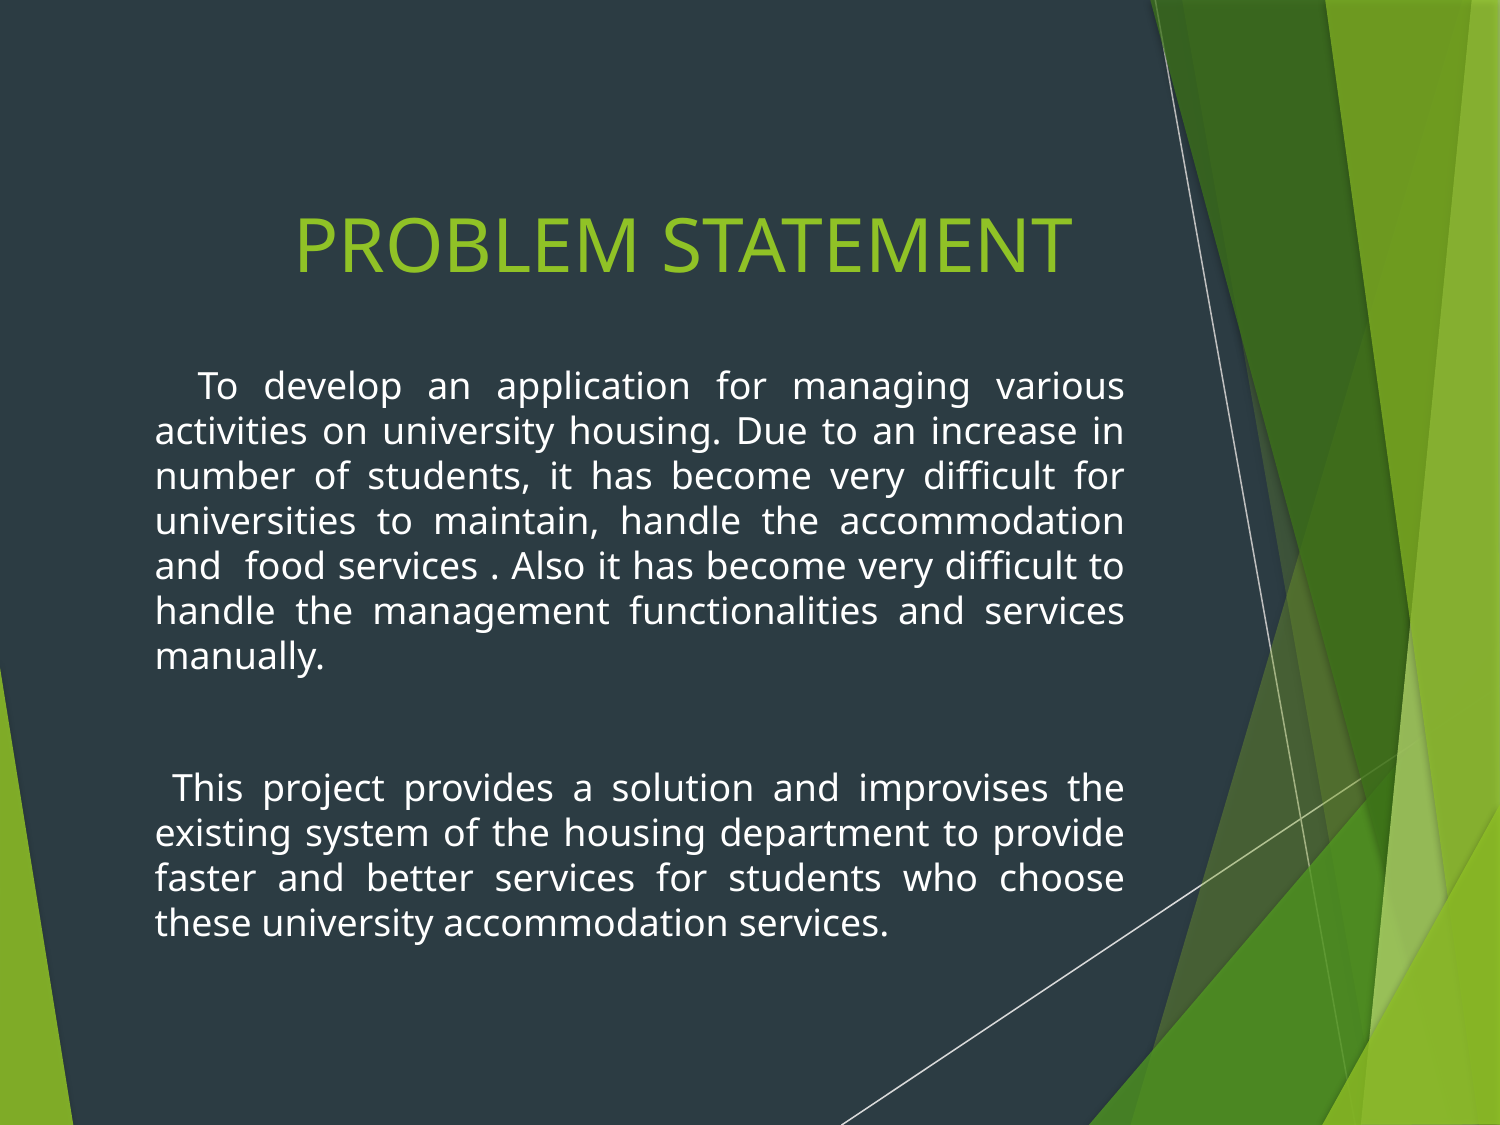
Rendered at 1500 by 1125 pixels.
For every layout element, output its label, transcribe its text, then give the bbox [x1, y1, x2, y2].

list To develop an application for managing various activities on university housing. Due to an increase in number of students, it has become very difficult for universities to maintain, handle the accommodation and food services . Also it has become very difficult to handle the management functionalities and services manually. This project provides a solution and improvises the existing system of the housing department to provide faster and better services for students who choose these university accommodation services. [83, 354, 1141, 992]
title PROBLEM STATEMENT [83, 99, 1141, 317]
